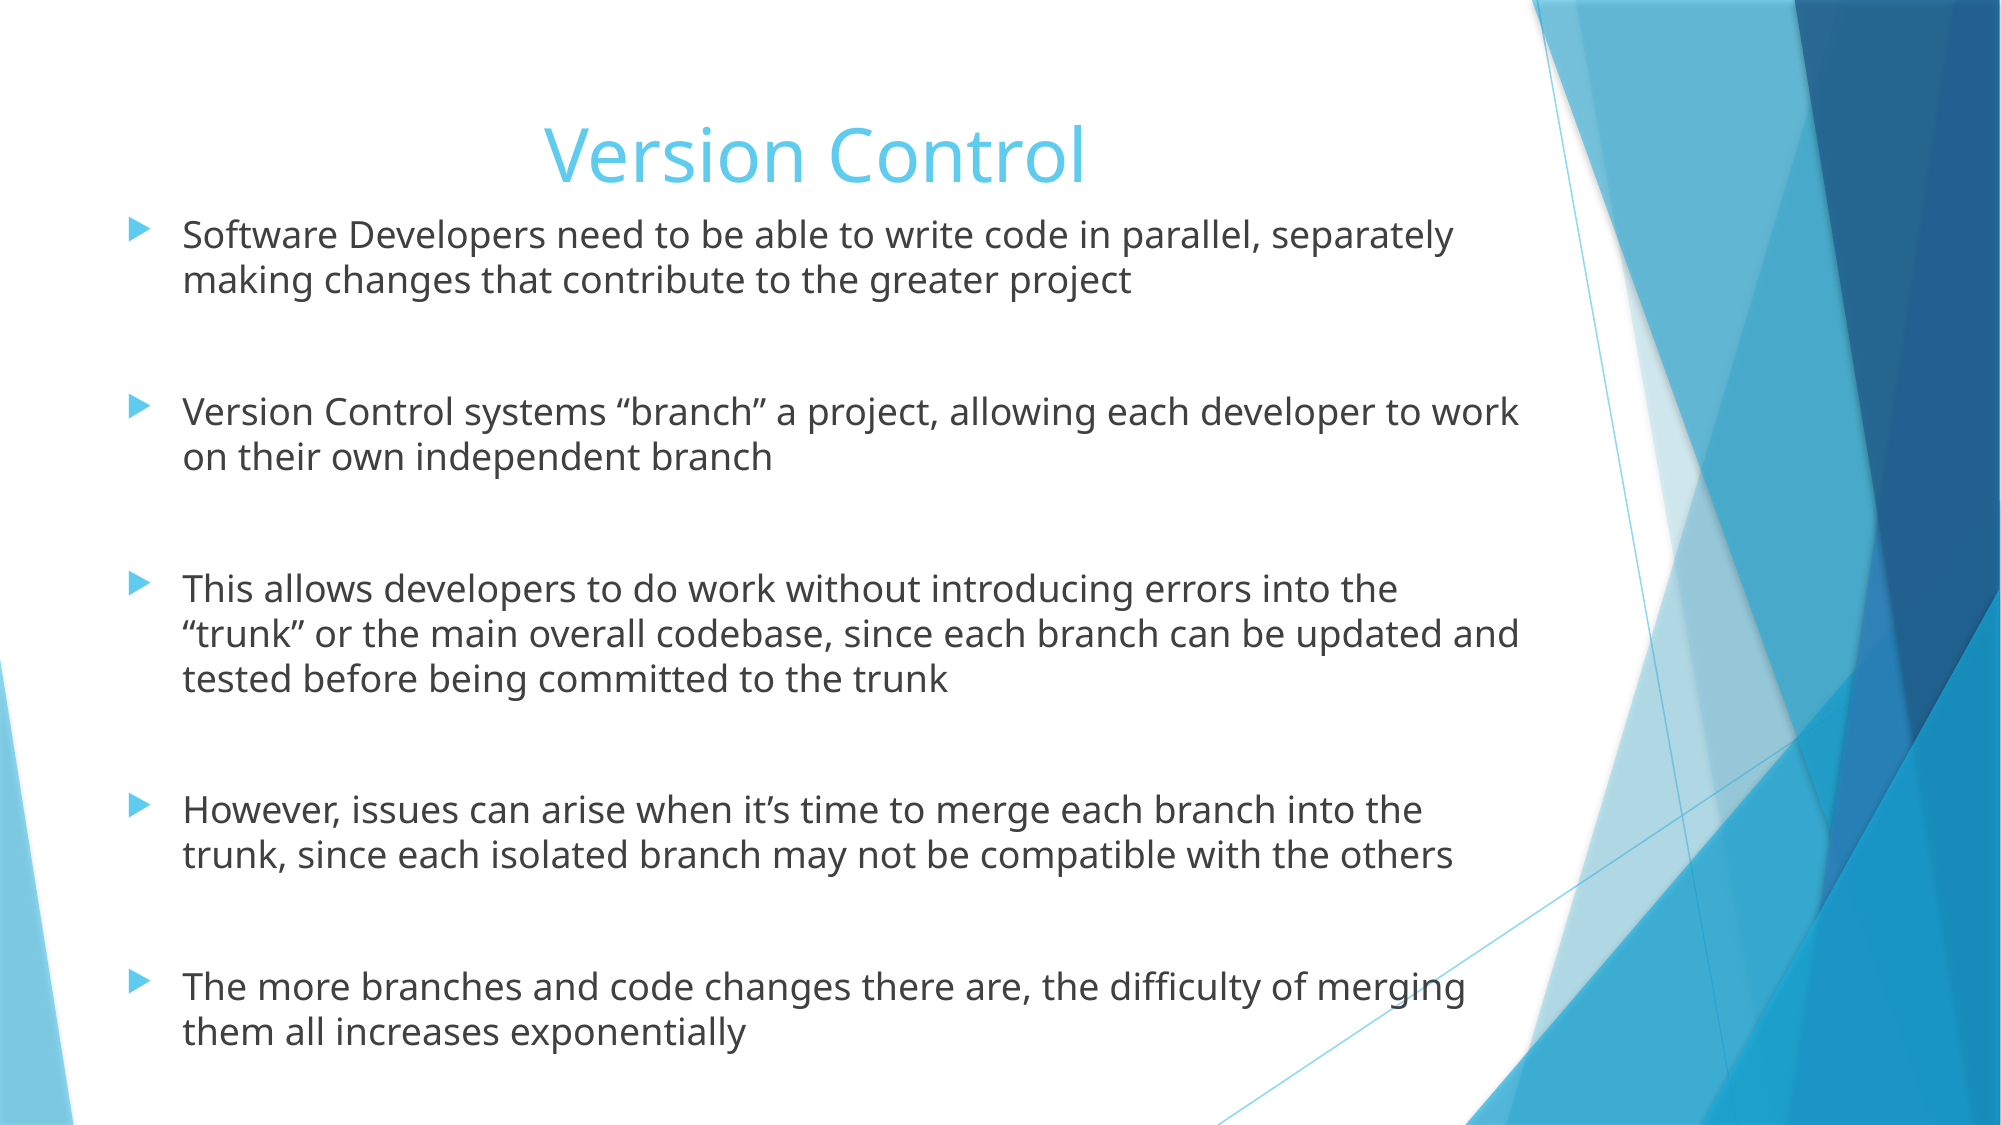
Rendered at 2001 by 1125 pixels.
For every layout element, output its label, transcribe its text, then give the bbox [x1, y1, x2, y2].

title Version Control [111, 99, 1522, 203]
list Software Developers need to be able to write code in parallel, separately making changes that contribute to the greater project Version Control systems “branch” a project, allowing each developer to work on their own independent branch This allows developers to do work without introducing errors into the “trunk” or the main overall codebase, since each branch can be updated and tested before being committed to the trunk However, issues can arise when it’s time to merge each branch into the trunk, since each isolated branch may not be compatible with the others The more branches and code changes there are, the difficulty of merging them all increases exponentially [111, 203, 1543, 1066]
